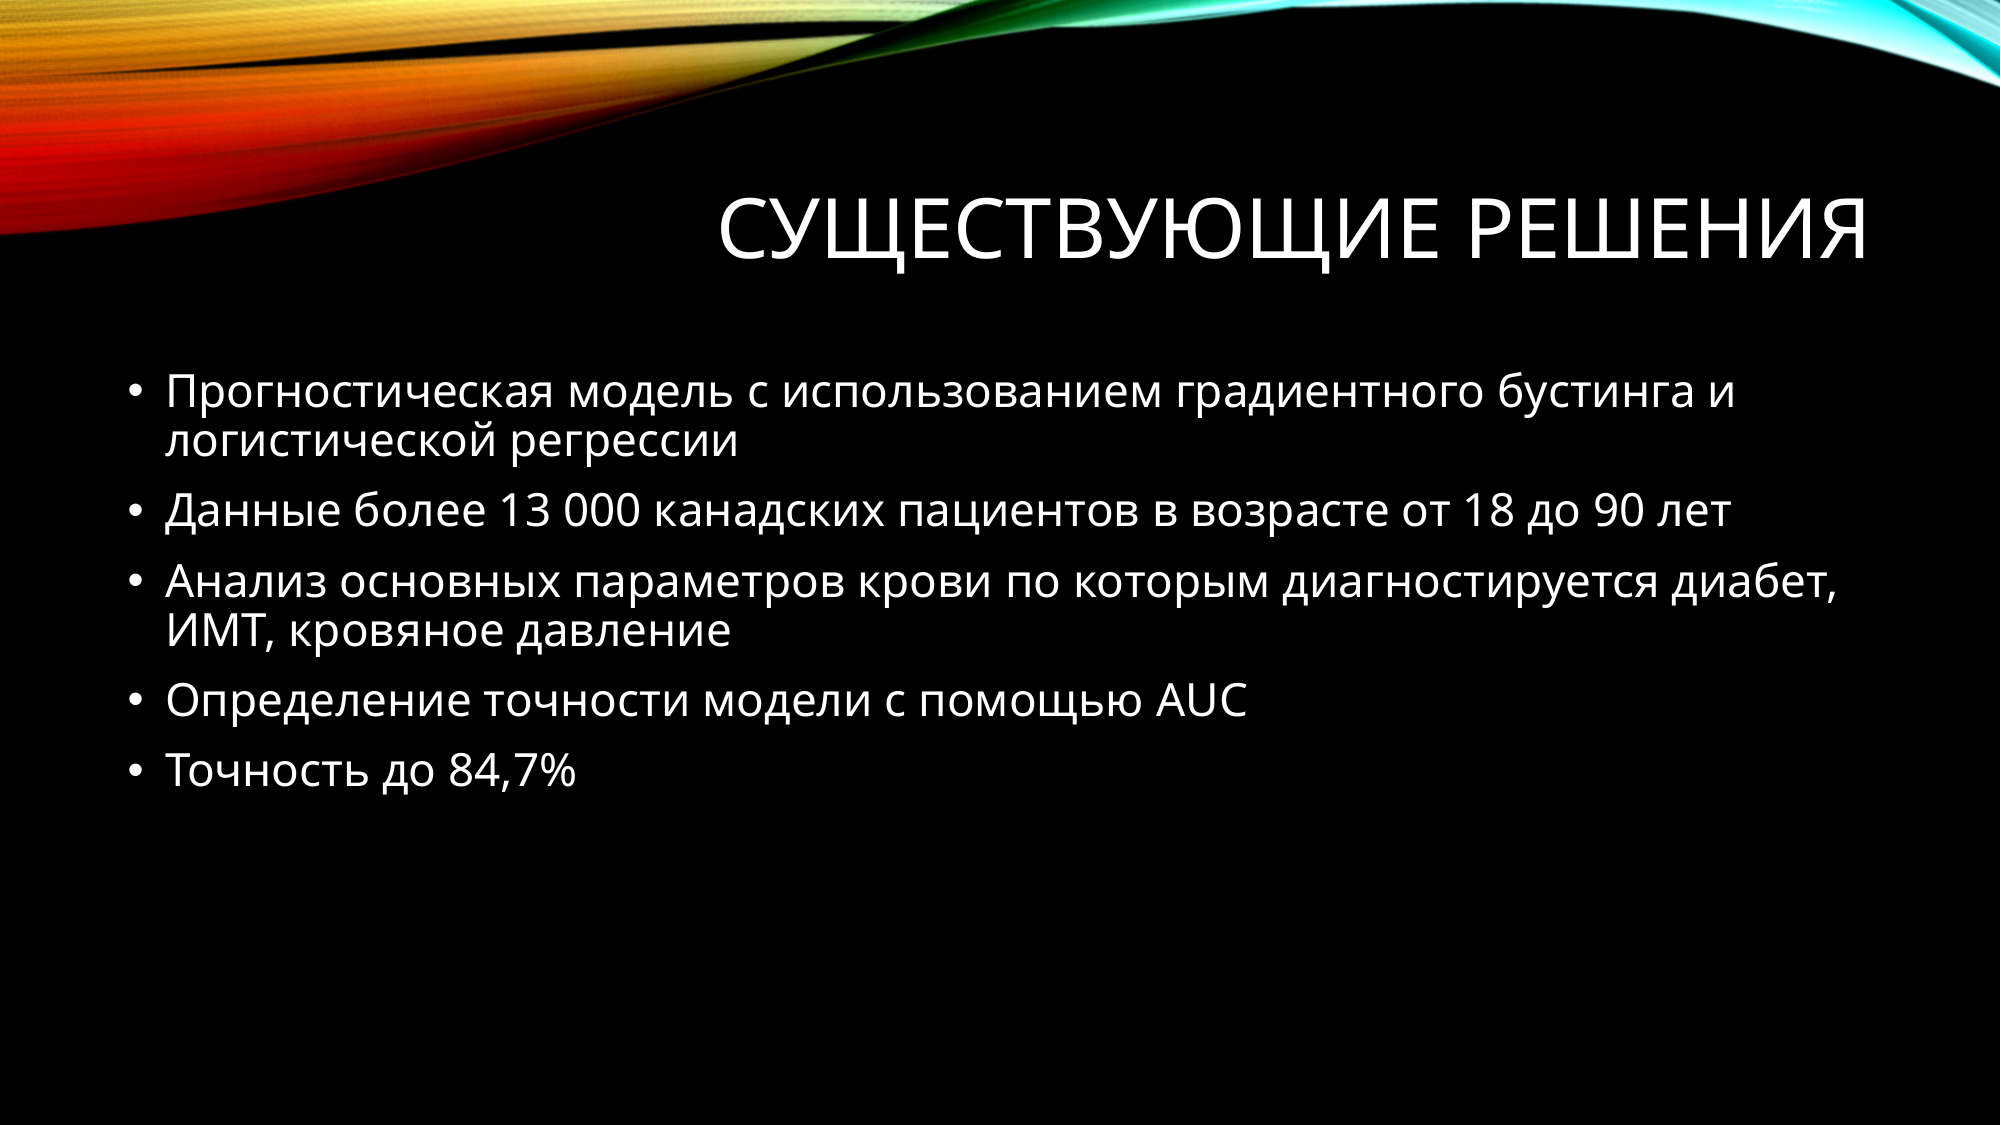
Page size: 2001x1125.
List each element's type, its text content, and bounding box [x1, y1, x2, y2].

list Прогностическая модель с использованием градиентного бустинга и логистической регрессии Данные более 13 000 канадских пациентов в возрасте от 18 до 90 лет Анализ основных параметров крови по которым диагностируется диабет, ИМТ, кровяное давление Определение точности модели с помощью AUC Точность до 84,7% [112, 360, 1888, 1021]
picture [0, 0, 2000, 237]
title Существующие решения [474, 125, 1888, 338]
